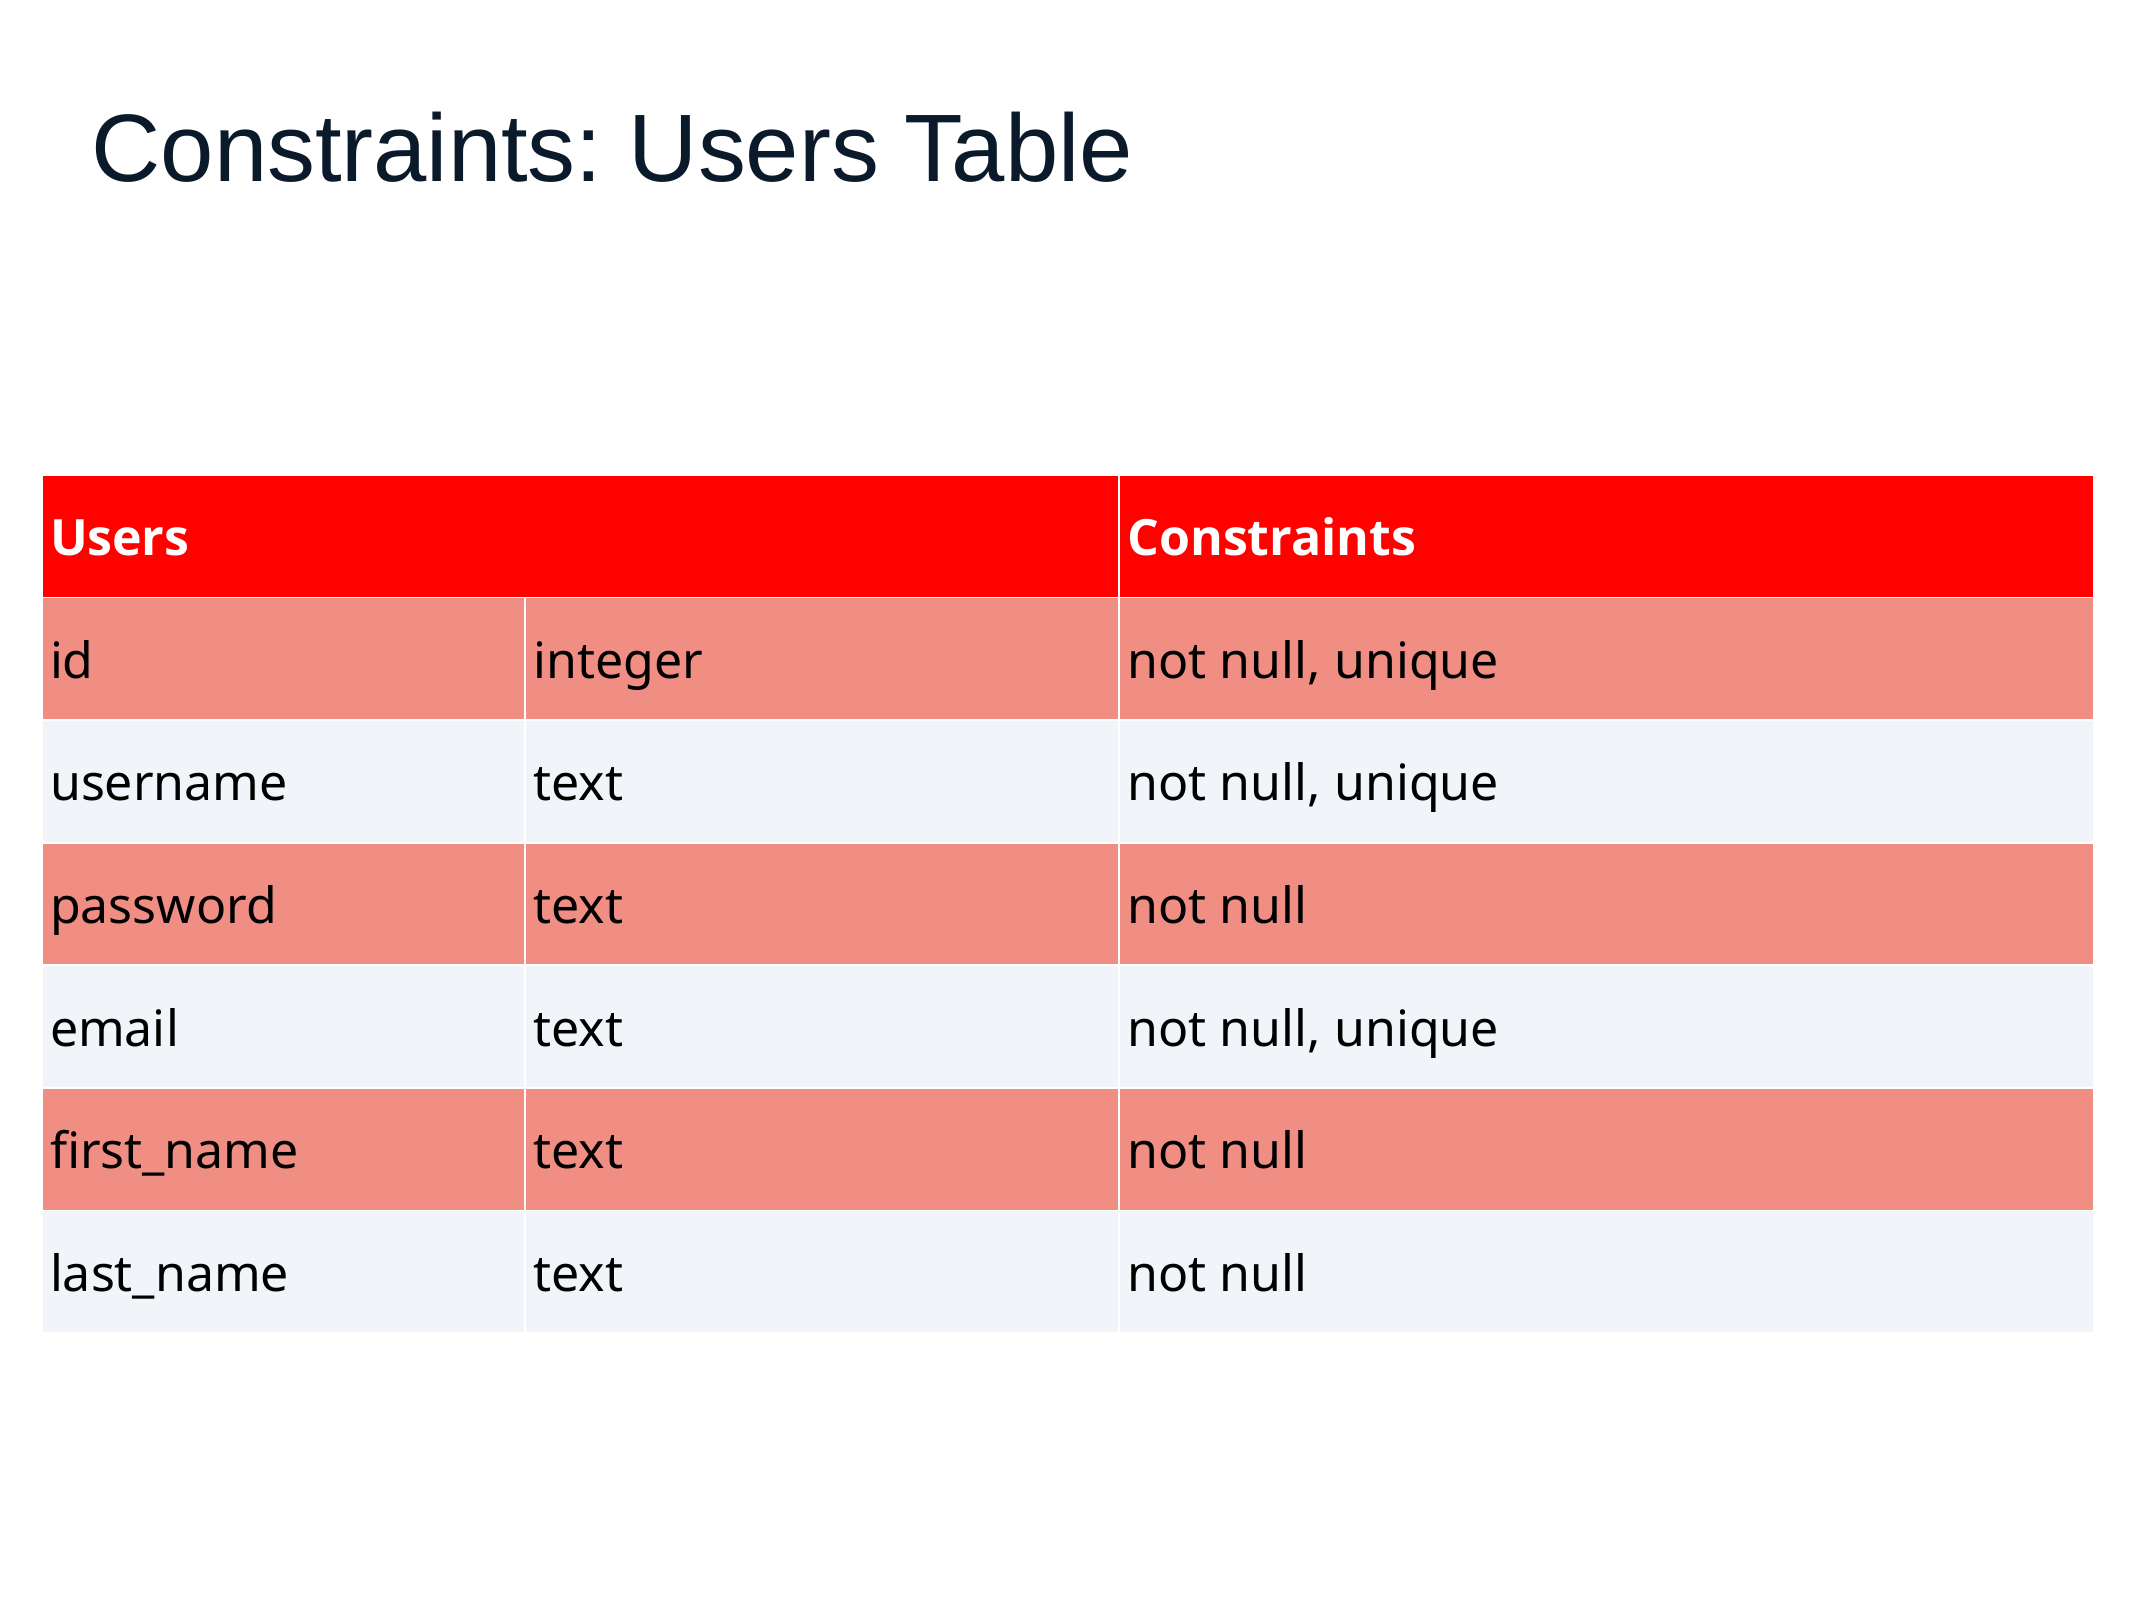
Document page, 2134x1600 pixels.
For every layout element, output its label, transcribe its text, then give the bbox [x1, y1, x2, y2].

table_header Users [43, 476, 1118, 597]
table_cell text [526, 721, 1118, 842]
table_cell not null, unique [1120, 598, 2093, 719]
table_cell email [43, 966, 524, 1087]
table_cell integer [526, 598, 1118, 719]
table_header Constraints [1120, 476, 2093, 597]
table_cell not null, unique [1120, 966, 2093, 1087]
table_cell first_name [43, 1089, 524, 1210]
title Constraints: Users Table [91, 0, 2043, 298]
table_cell text [526, 966, 1118, 1087]
table_cell not null [1120, 1211, 2093, 1332]
table_cell text [526, 1211, 1118, 1332]
table_cell password [43, 844, 524, 964]
table_cell not null [1120, 1089, 2093, 1210]
table_cell text [526, 844, 1118, 964]
table_cell last_name [43, 1211, 524, 1332]
table_cell not null, unique [1120, 721, 2093, 842]
table_cell not null [1120, 844, 2093, 964]
table_cell text [526, 1089, 1118, 1210]
table_cell id [43, 598, 524, 719]
table_cell username [43, 721, 524, 842]
